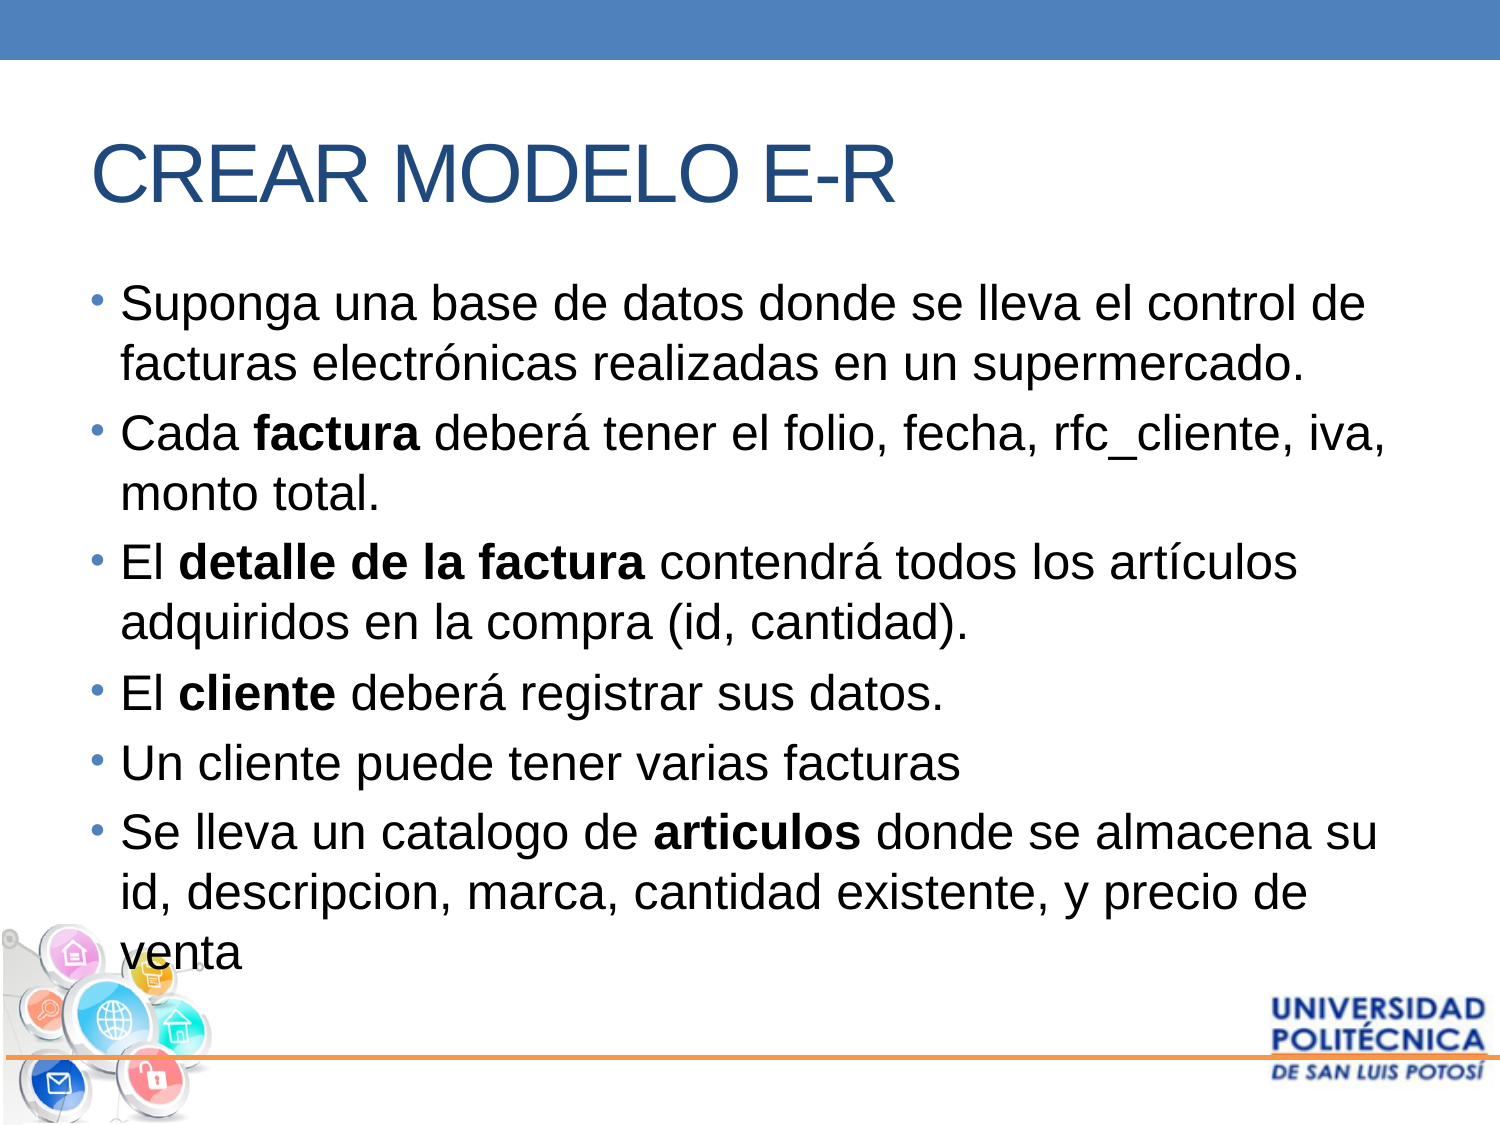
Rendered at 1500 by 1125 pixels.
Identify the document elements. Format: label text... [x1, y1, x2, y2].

title CREAR MODELO E-R [75, 87, 1425, 250]
picture [1269, 1060, 1495, 1091]
list Suponga una base de datos donde se lleva el control de facturas electrónicas realizadas en un supermercado. Cada factura deberá tener el folio, fecha, rfc_cliente, iva, monto total. El detalle de la factura contendrá todos los artículos adquiridos en la compra (id, cantidad). El cliente deberá registrar sus datos. Un cliente puede tener varias facturas Se lleva un catalogo de articulos donde se almacena su id, descripcion, marca, cantidad existente, y precio de venta [75, 262, 1425, 1063]
picture [2, 916, 224, 1125]
picture [1425, 995, 1495, 1055]
